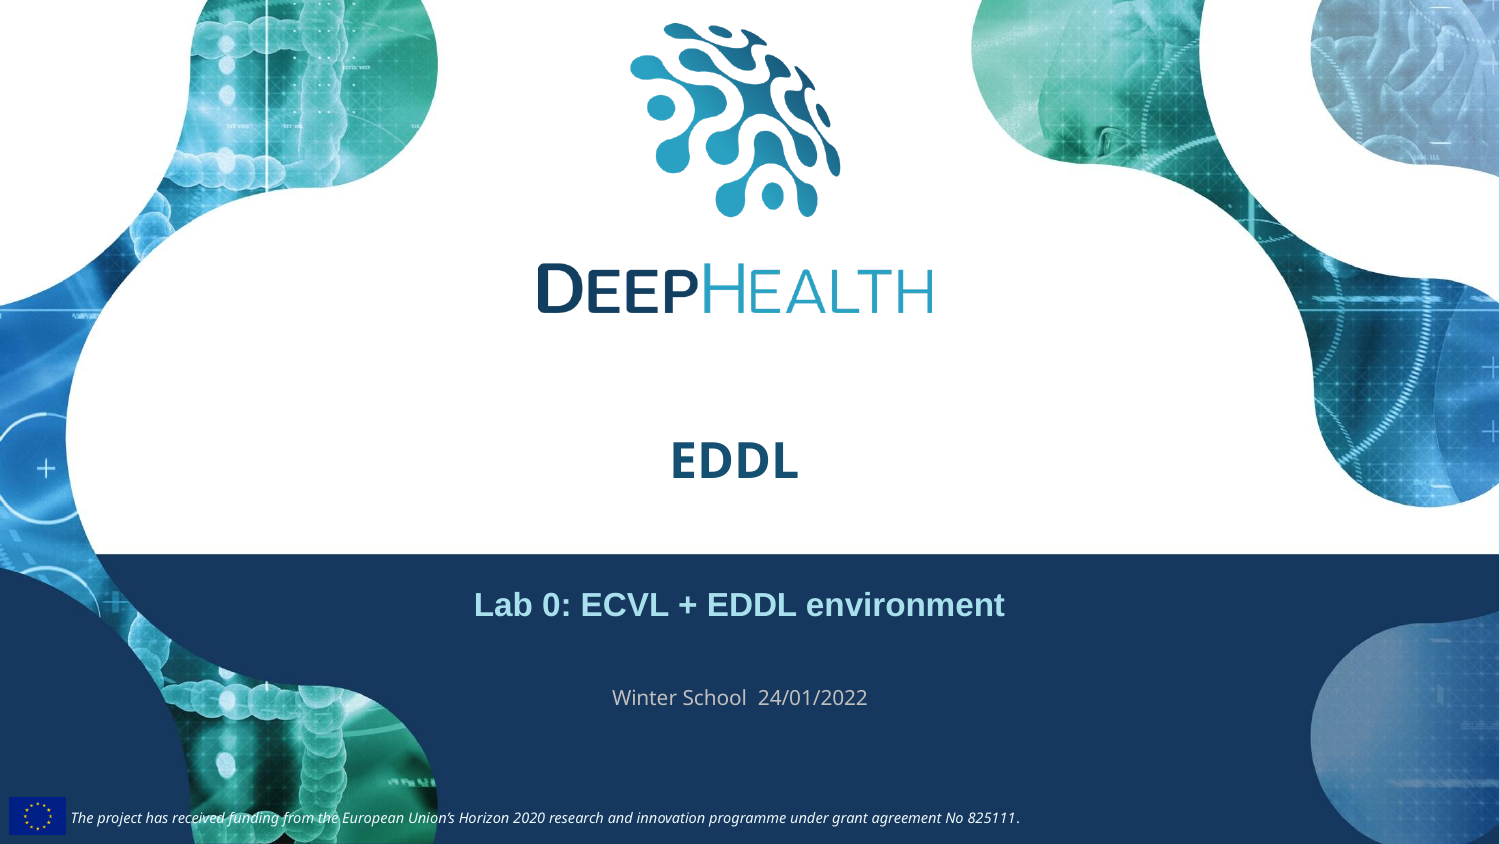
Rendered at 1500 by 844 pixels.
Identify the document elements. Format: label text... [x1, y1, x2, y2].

list Winter School 24/01/2022 [382, 660, 1098, 734]
title EDDL [382, 411, 1088, 514]
list Lab 0: ECVL + EDDL environment [382, 570, 1098, 641]
picture [0, 0, 1499, 844]
